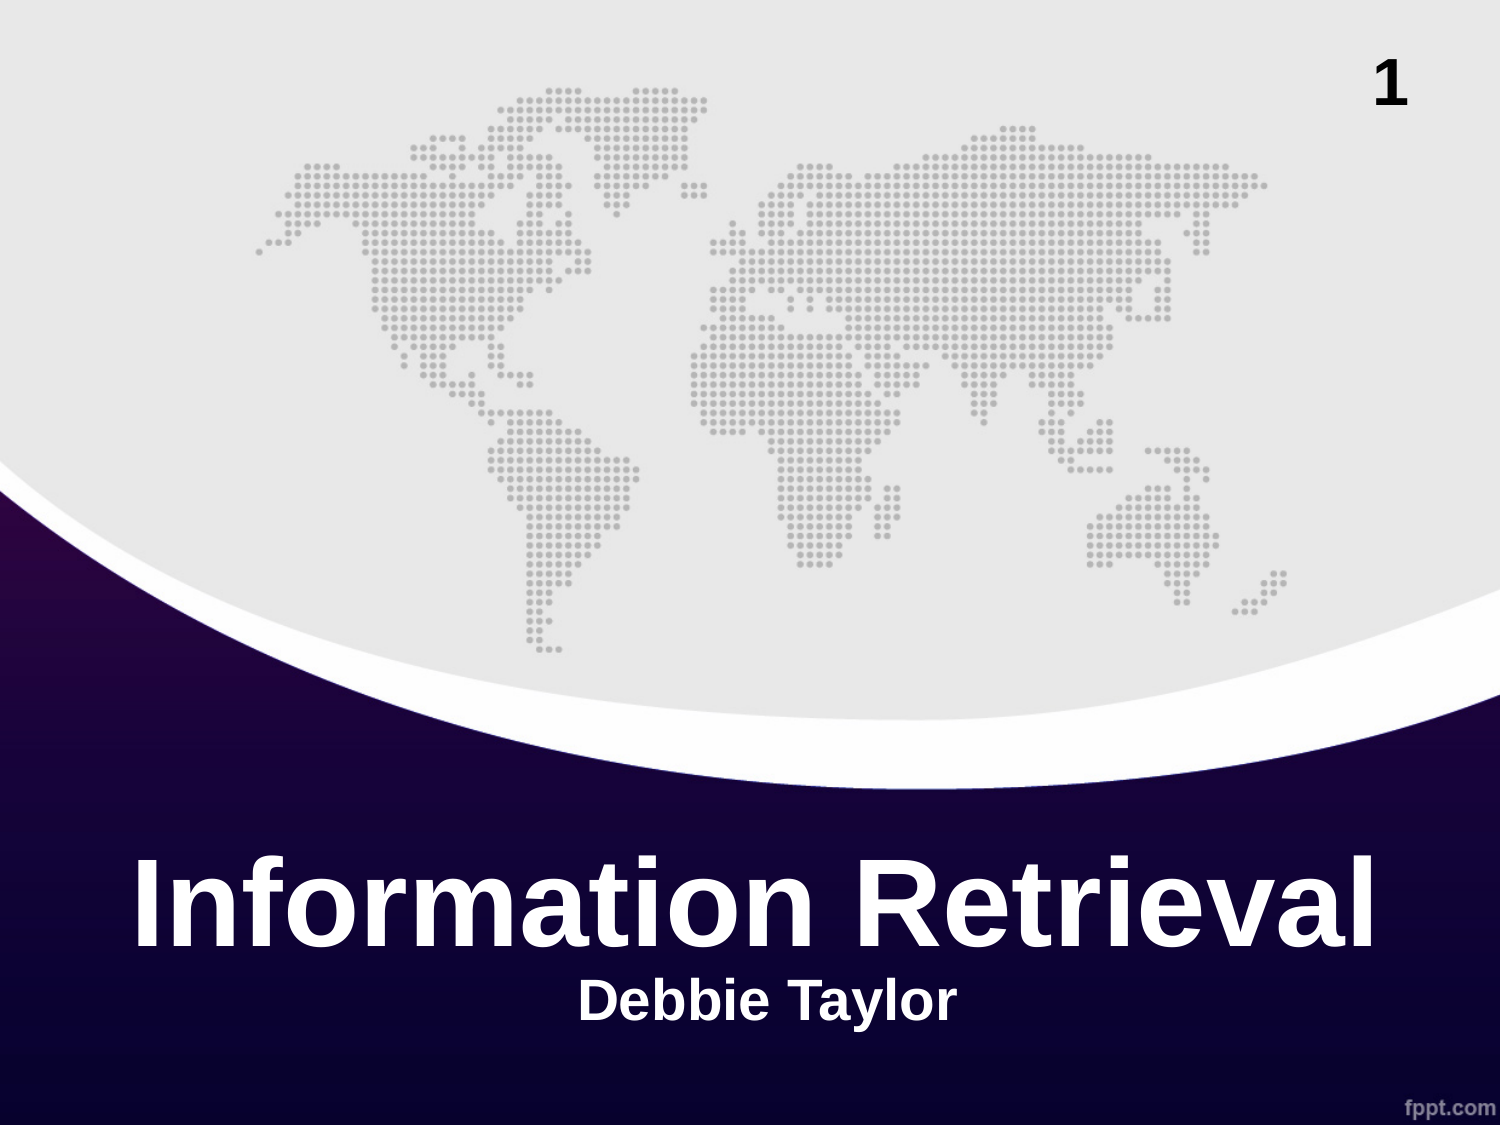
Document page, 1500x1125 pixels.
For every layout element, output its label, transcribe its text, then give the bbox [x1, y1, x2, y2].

slide_number 1 [1074, 30, 1425, 79]
text_box Debbie Taylor [64, 952, 1471, 1042]
title Information Retrieval [41, 851, 1471, 941]
picture [0, 0, 1500, 1125]
